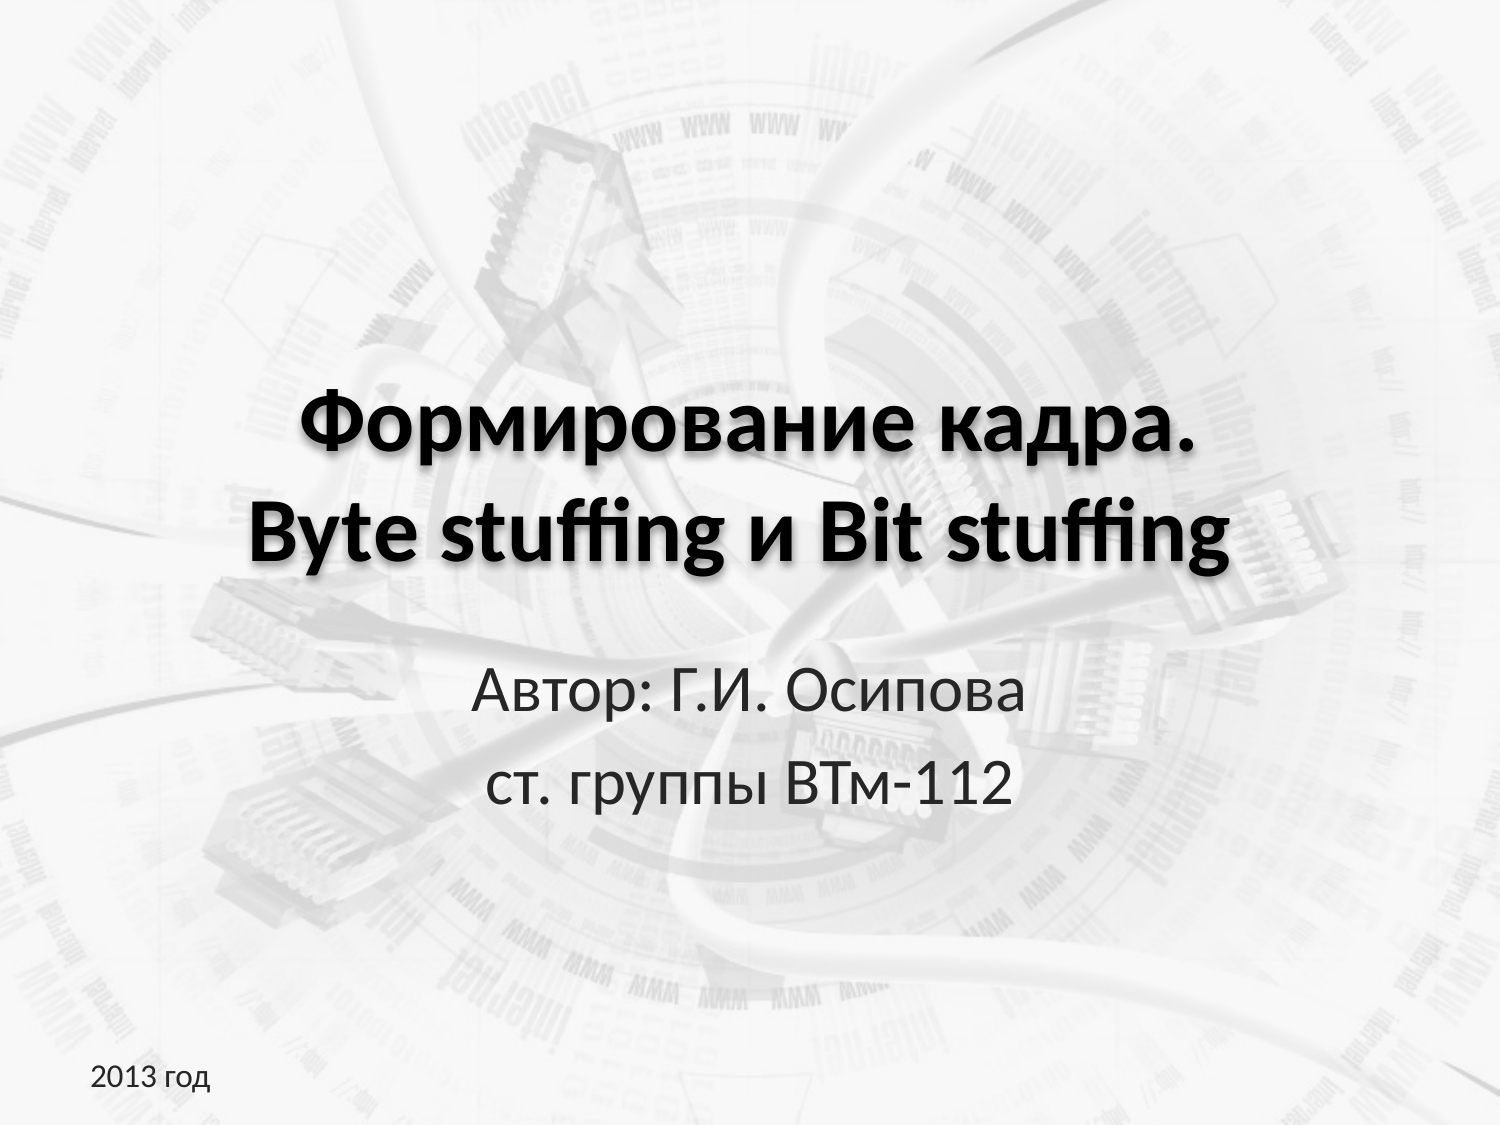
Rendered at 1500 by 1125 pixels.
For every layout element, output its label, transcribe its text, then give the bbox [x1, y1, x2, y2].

slide_number 2013 год [75, 1050, 425, 1098]
picture [0, 0, 1500, 1125]
subtitle Автор: Г.И. Осипова ст. группы ВТм-112 [225, 637, 1275, 925]
title Формирование кадра. Byte stuffing и Bit stuffing [112, 349, 1388, 591]
